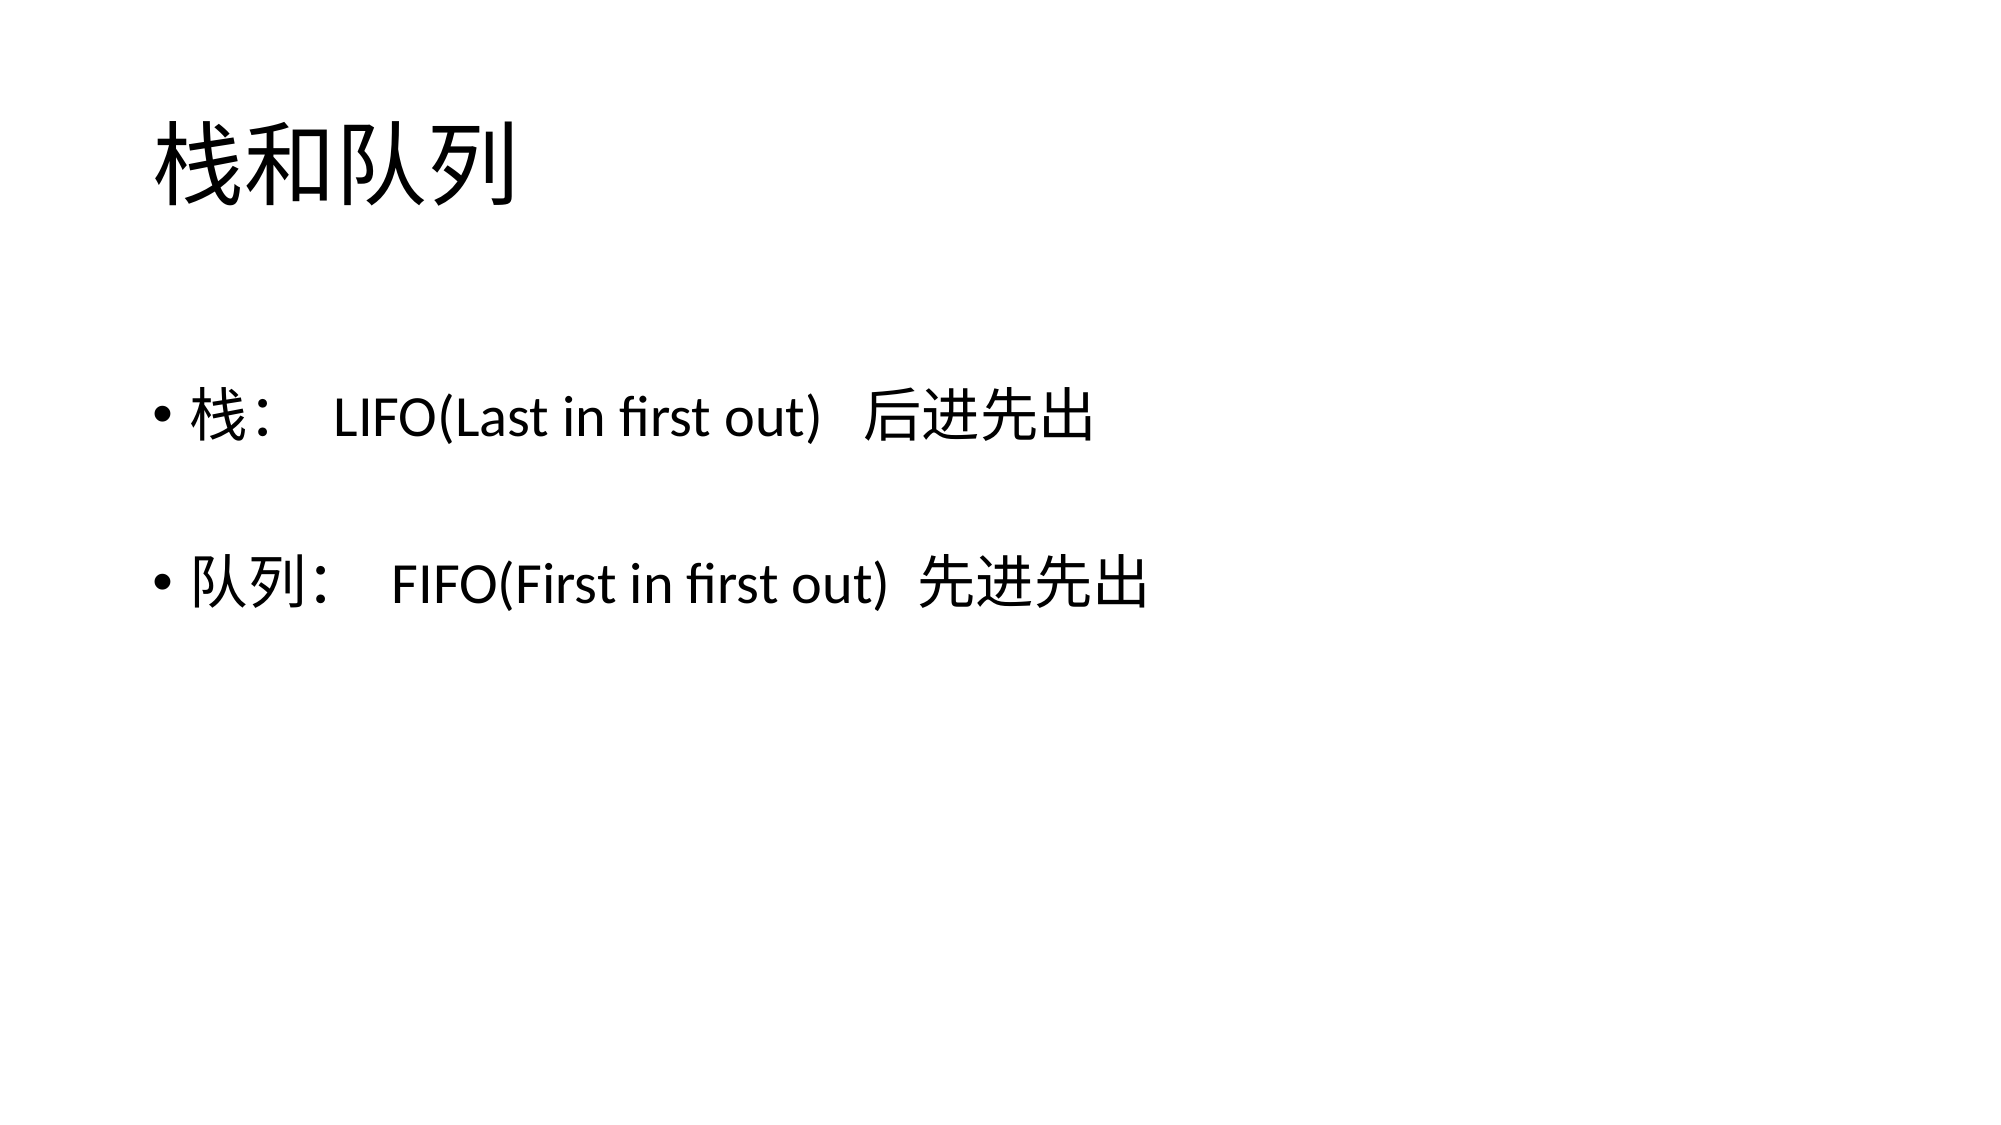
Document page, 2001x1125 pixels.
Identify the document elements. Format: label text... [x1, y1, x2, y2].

list 栈： LIFO(Last in first out) 后进先出 队列： FIFO(First in first out) 先进先出 [137, 378, 1863, 695]
title 栈和队列 [137, 59, 1863, 278]
